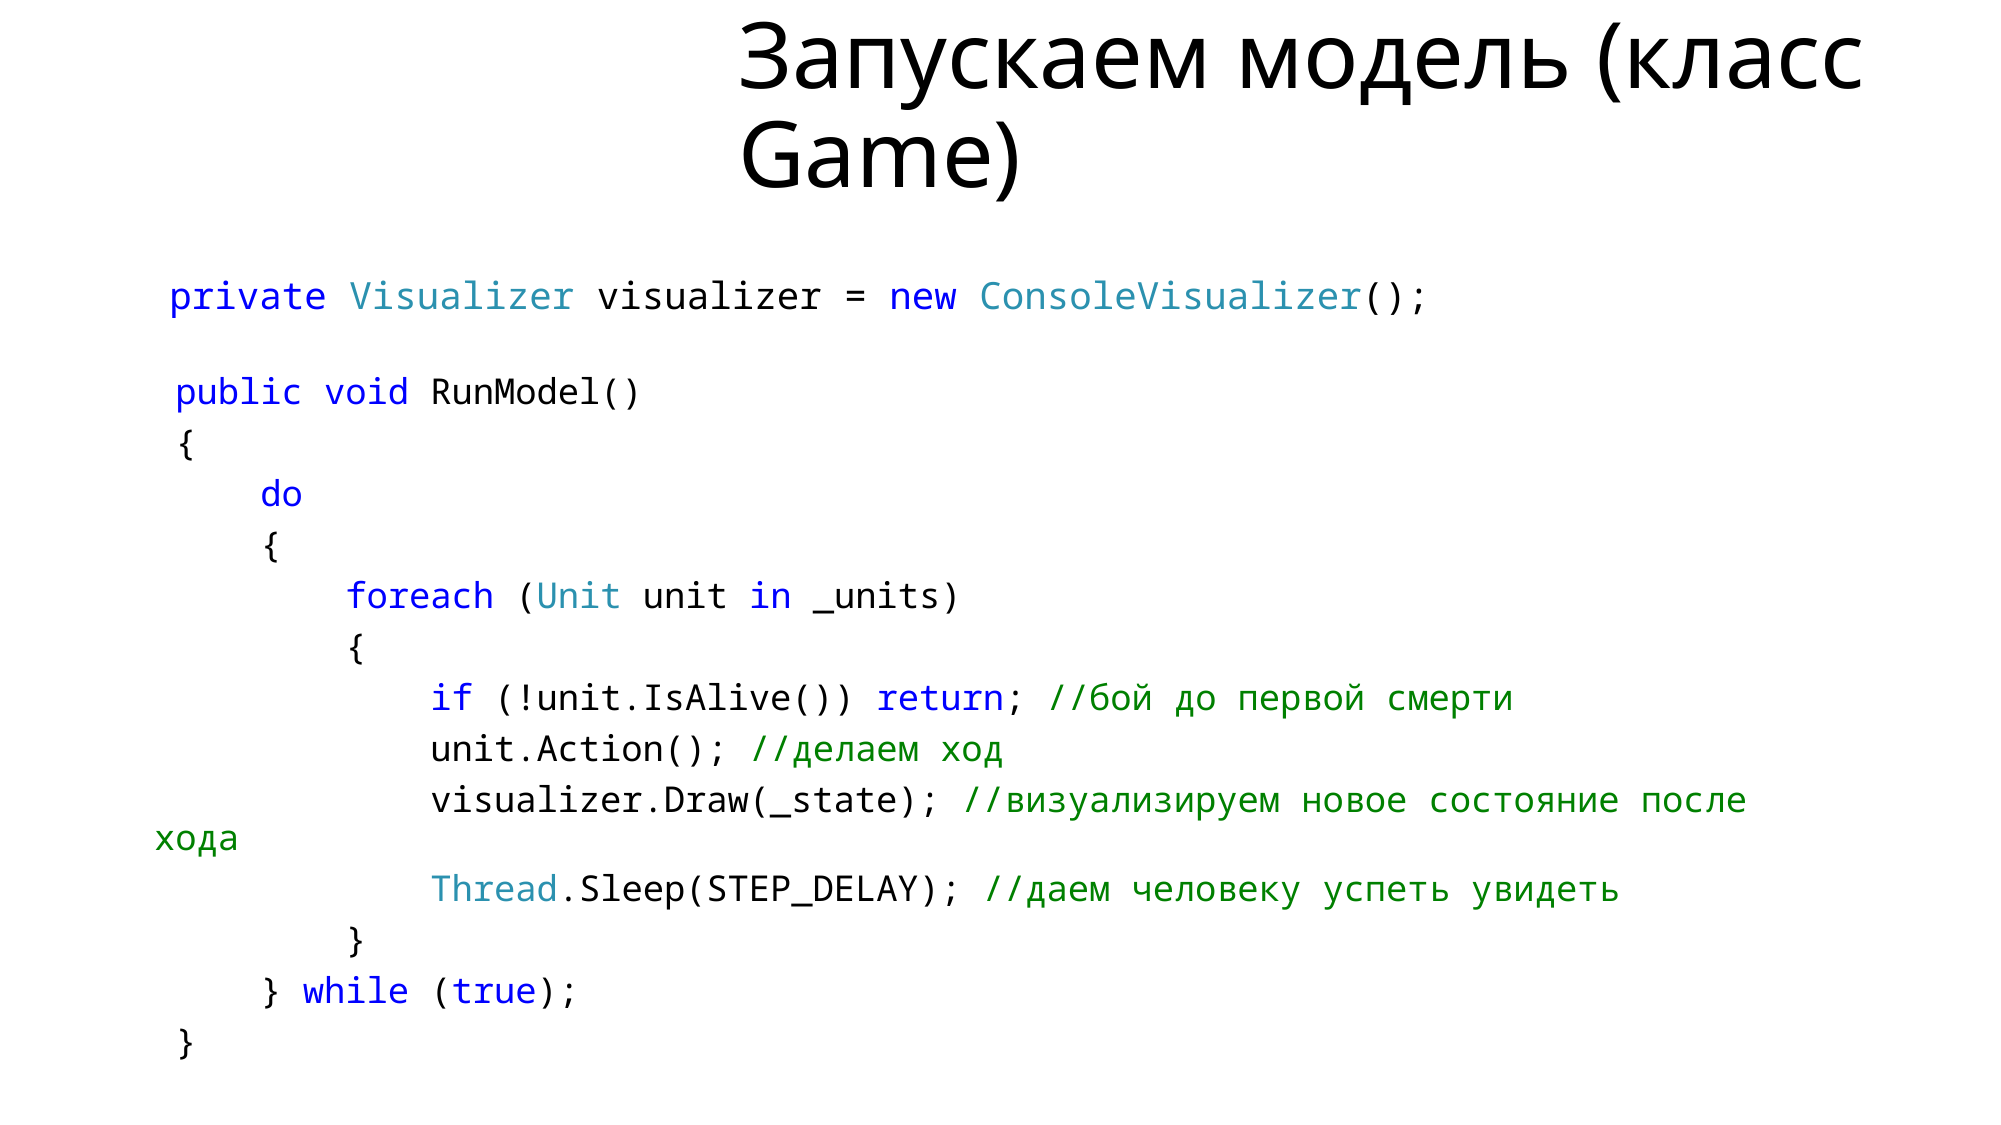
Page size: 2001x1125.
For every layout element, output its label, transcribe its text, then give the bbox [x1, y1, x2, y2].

title Запускаем модель (класс Game) [723, 0, 1993, 218]
text_box private Visualizer visualizer = new ConsoleVisualizer(); [154, 264, 1493, 325]
list public void RunModel() { do { foreach (Unit unit in _units) { if (!unit.IsAlive()) return; //бой до первой смерти unit.Action(); //делаем ход visualizer.Draw(_state); //визуализируем новое состояние после хода Thread.Sleep(STEP_DELAY); //даем человеку успеть увидеть } } while (true); } [139, 366, 1865, 1081]
